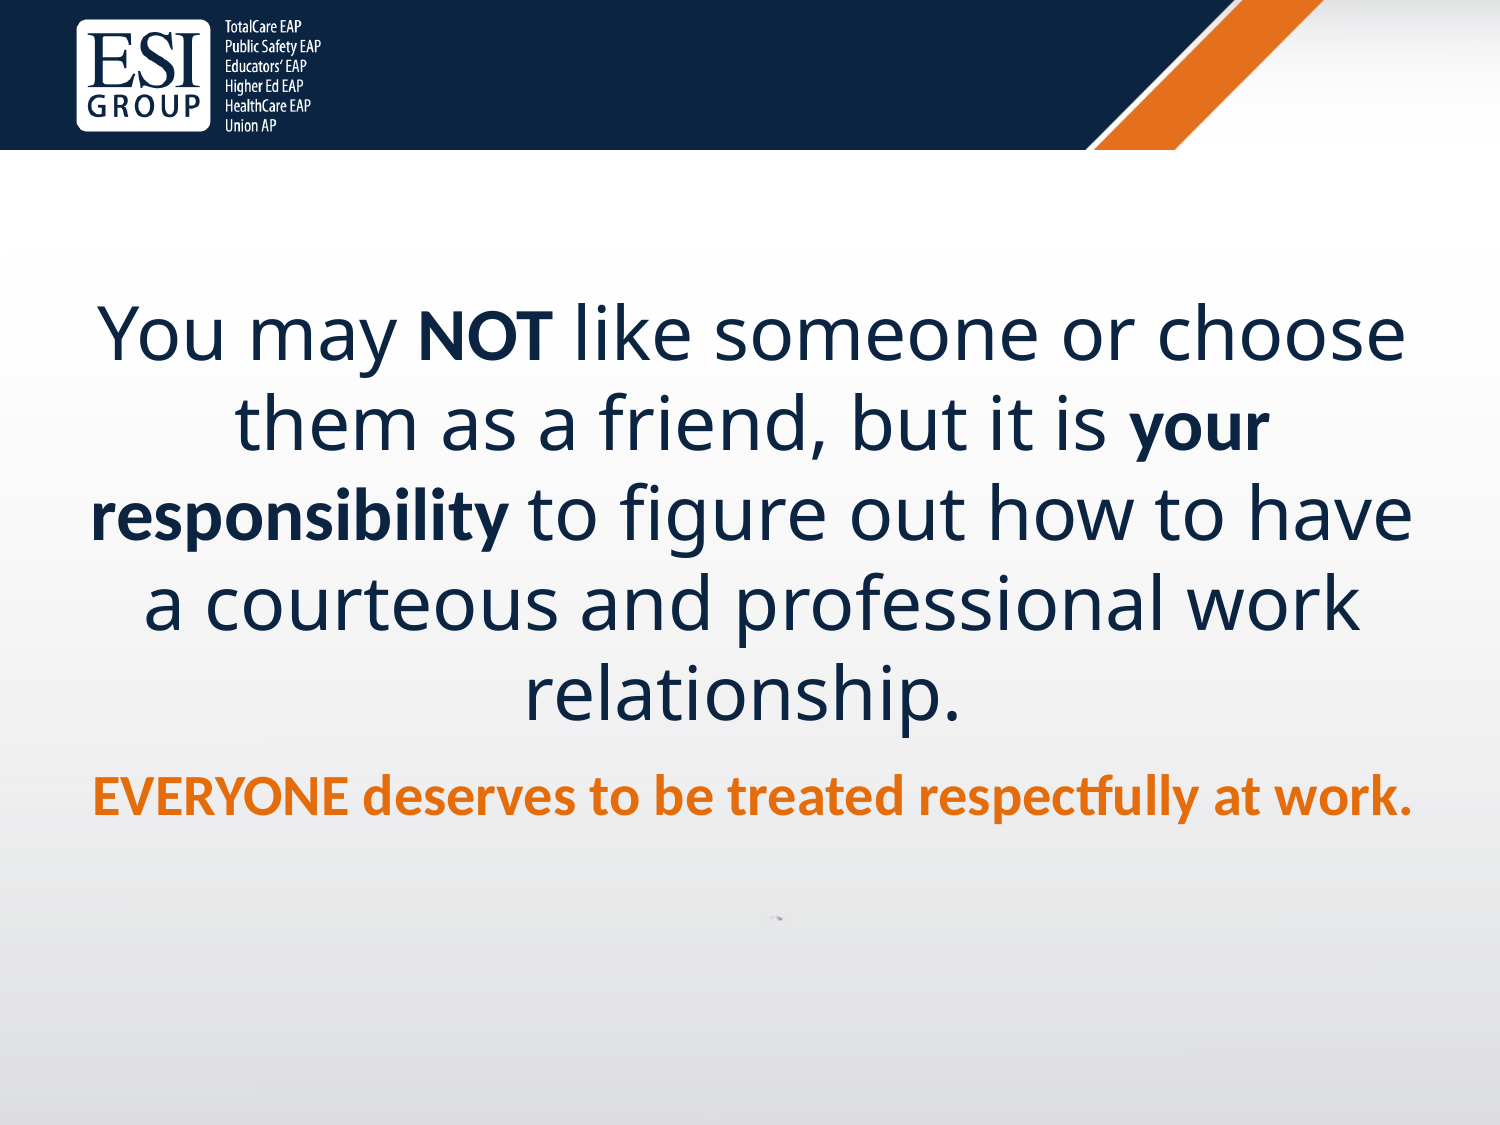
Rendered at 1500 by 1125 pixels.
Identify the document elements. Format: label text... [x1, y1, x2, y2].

picture [0, 0, 1500, 1125]
text_box EVERYONE deserves to be treated respectfully at work. [56, 750, 1450, 835]
text_box You may NOT like someone or choose them as a friend, but it is your responsibility to figure out how to have a courteous and professional work relationship. [71, 277, 1435, 743]
